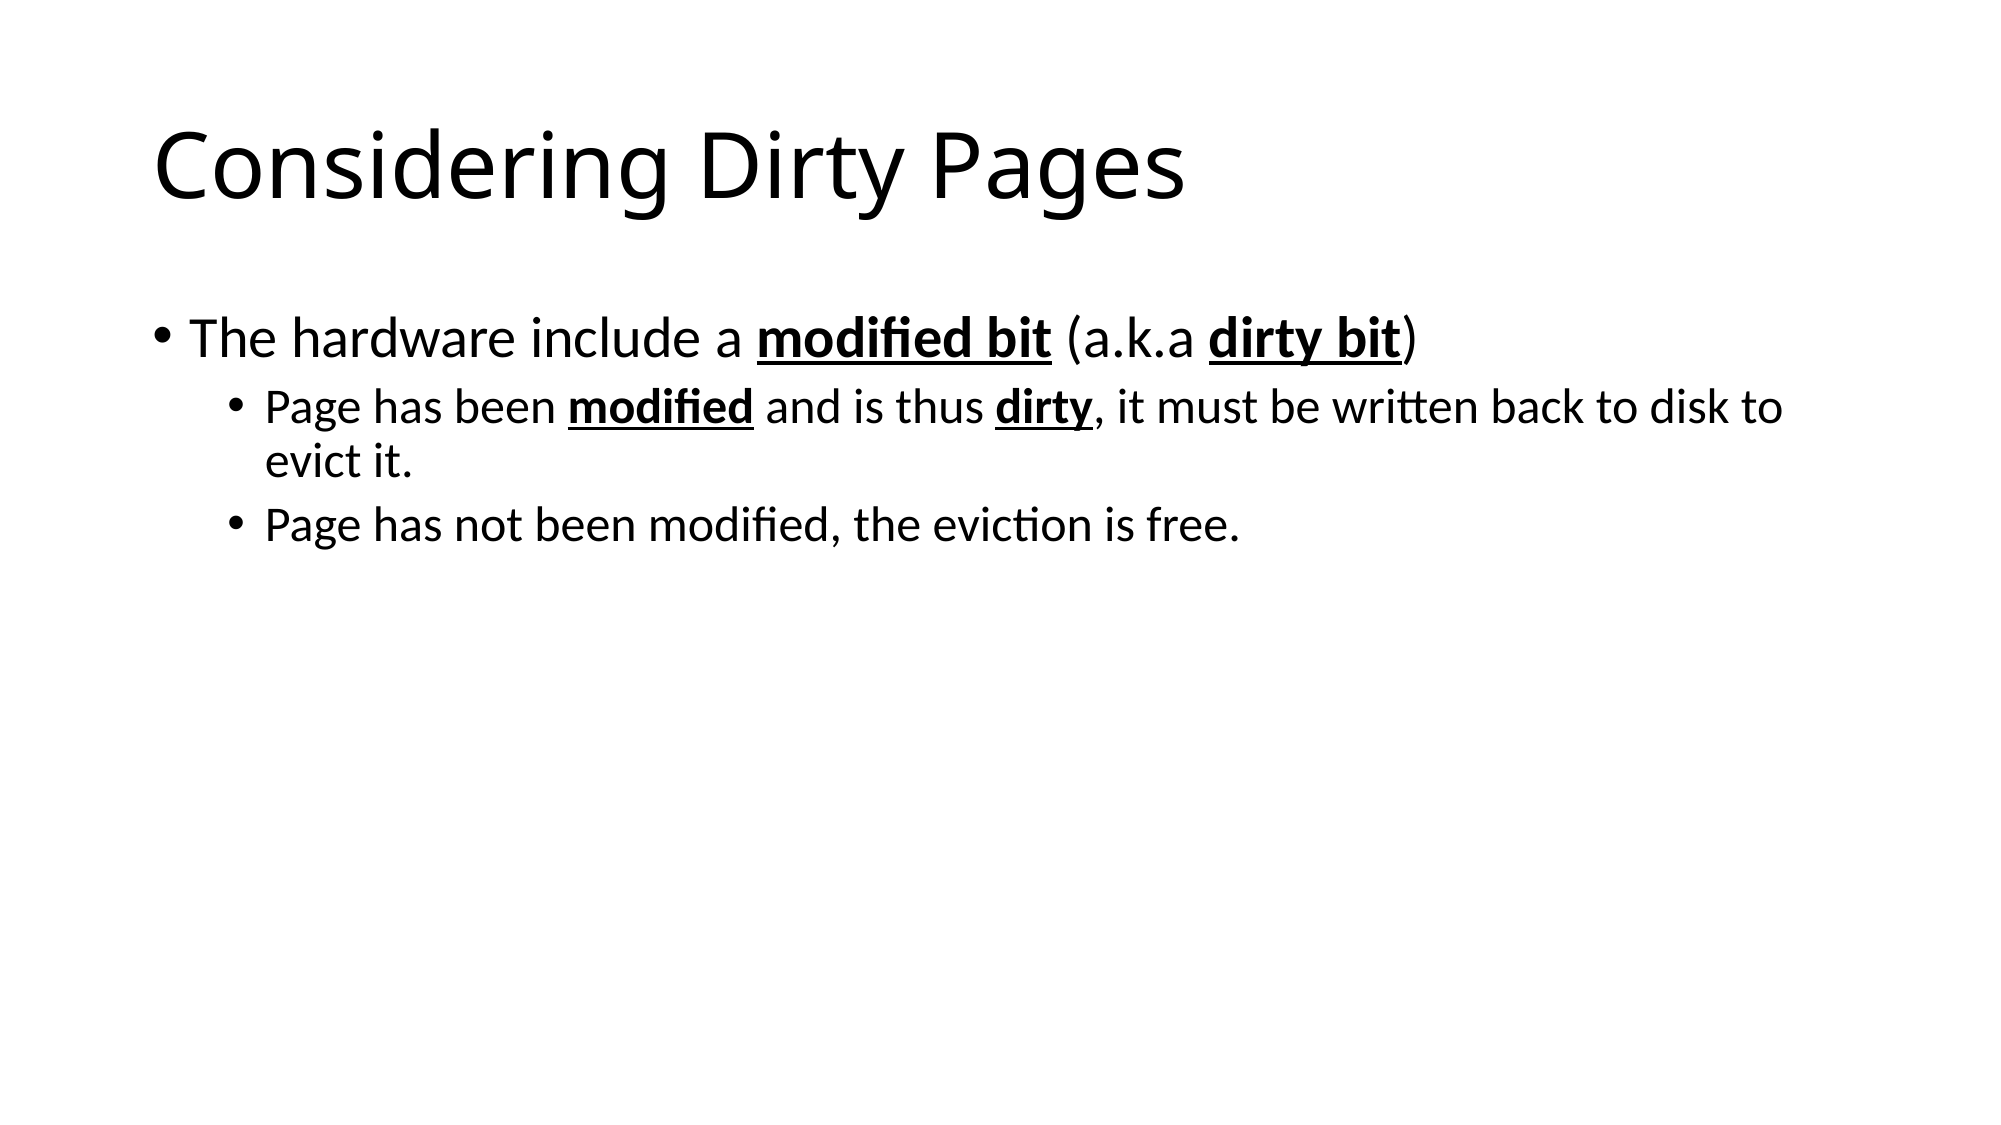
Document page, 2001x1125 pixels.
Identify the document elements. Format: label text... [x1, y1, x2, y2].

title Considering Dirty Pages [137, 59, 1863, 278]
list The hardware include a modified bit (a.k.a dirty bit) Page has been modified and is thus dirty, it must be written back to disk to evict it. Page has not been modified, the eviction is free. [137, 299, 1863, 1014]
